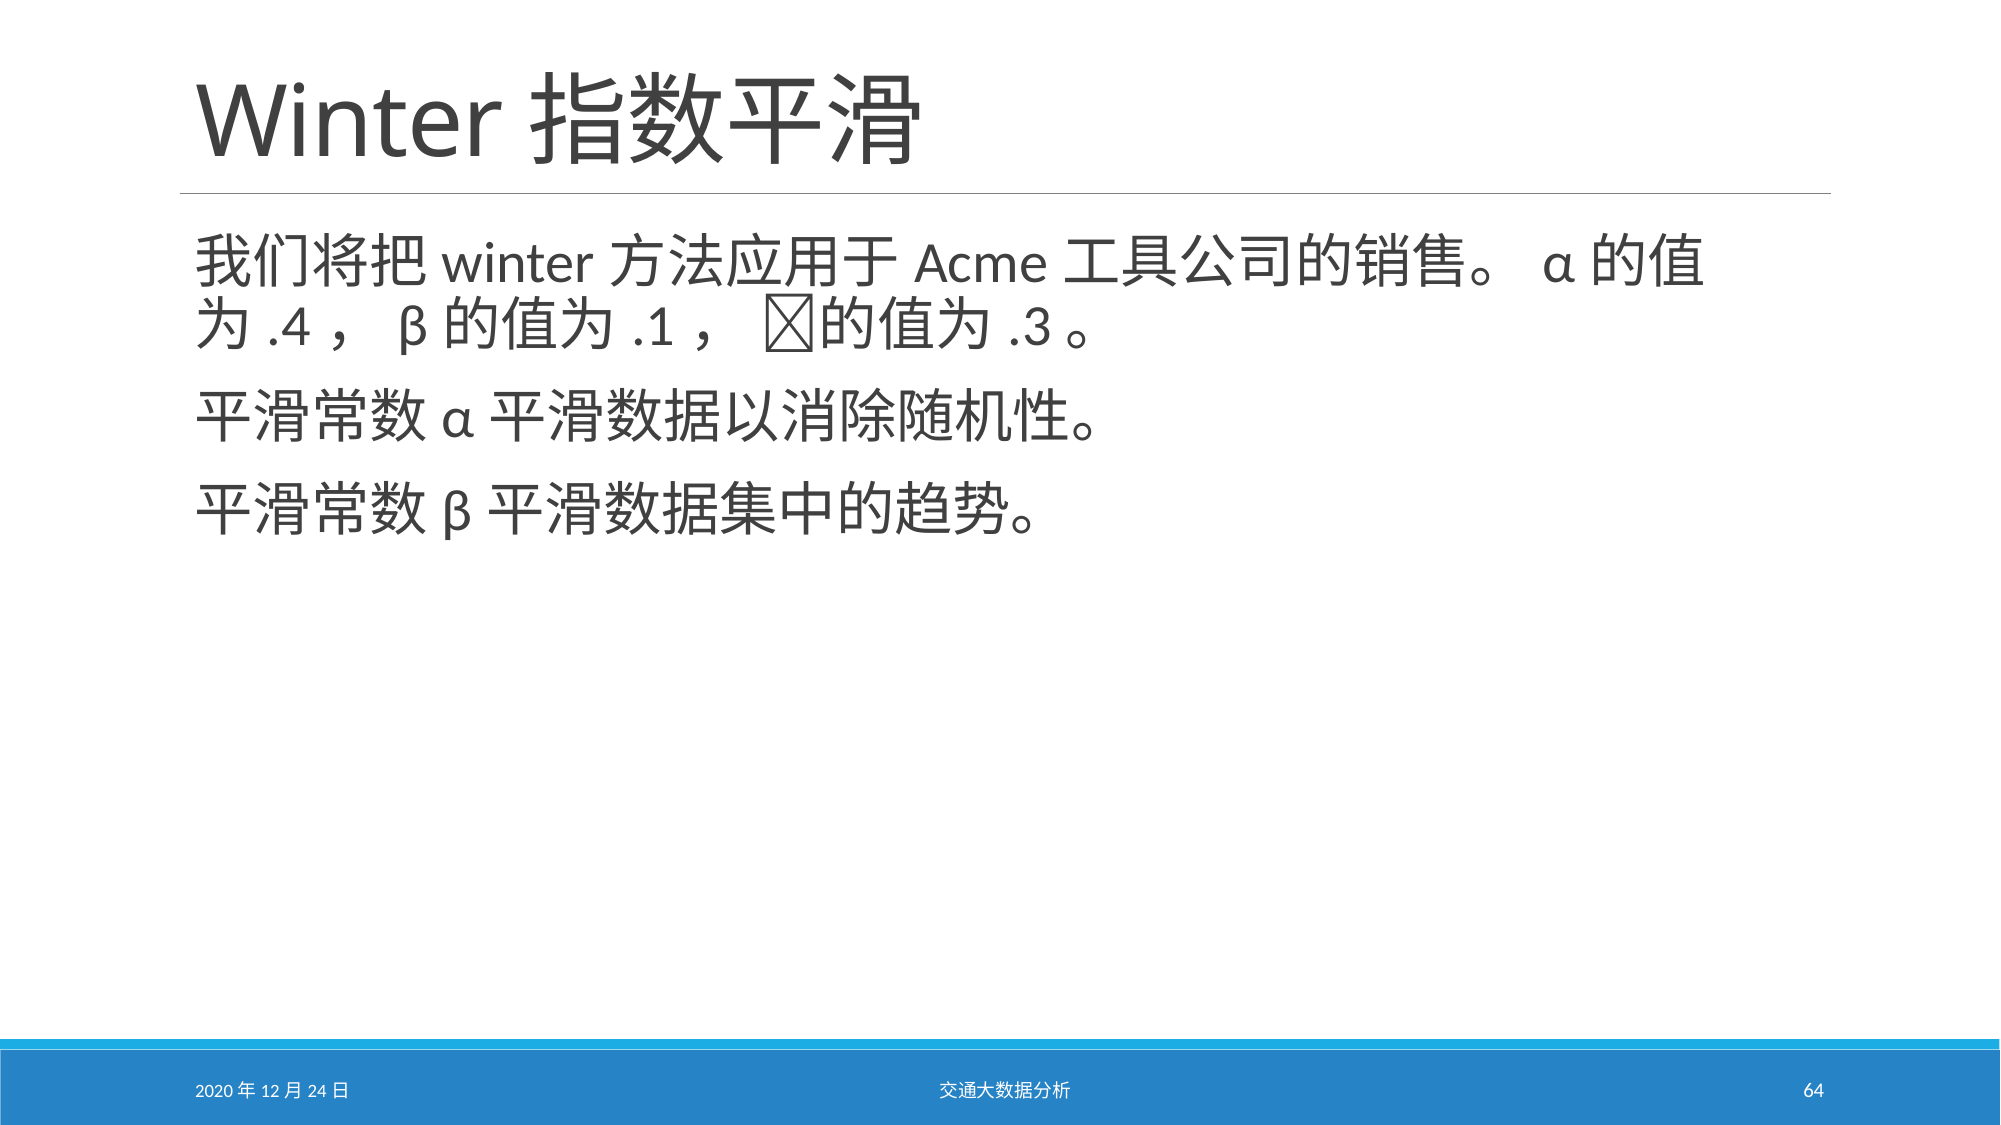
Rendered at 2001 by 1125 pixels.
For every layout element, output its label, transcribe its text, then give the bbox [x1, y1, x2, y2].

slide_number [179, 1059, 586, 1120]
footer 交通大数据分析 [609, 1059, 1401, 1120]
slide_number 64 [1624, 1059, 1840, 1120]
title Winter指数平滑 [179, 20, 1830, 185]
text_box 我们将把winter方法应用于Acme工具公司的销售。α的值为.4，β的值为.1， 的值为.3。 平滑常数α平滑数据以消除随机性。 平滑常数β平滑数据集中的趋势。 [179, 224, 1830, 961]
